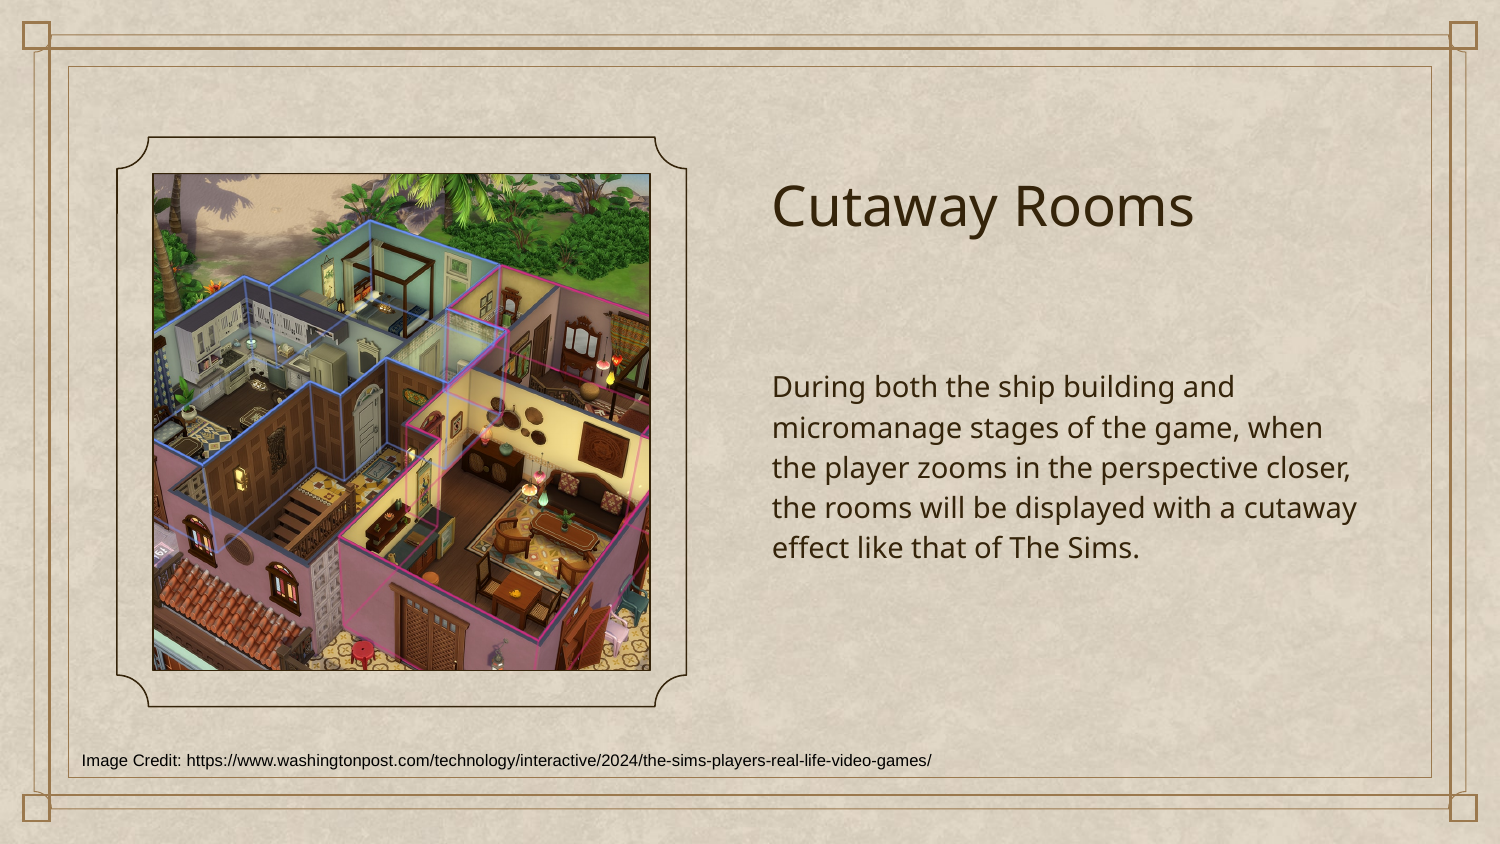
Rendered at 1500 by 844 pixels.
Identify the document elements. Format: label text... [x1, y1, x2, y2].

title Cutaway Rooms [756, 155, 1383, 318]
text_box Image Credit: https://www.washingtonpost.com/technology/interactive/2024/the-sims-players-real-life-video-games/ [66, 742, 949, 778]
subtitle During both the ship building and micromanage stages of the game, when the player zooms in the perspective closer, the rooms will be displayed with a cutaway effect like that of The Sims. [756, 348, 1383, 726]
text_box [116, 137, 687, 707]
picture [0, 0, 1500, 844]
